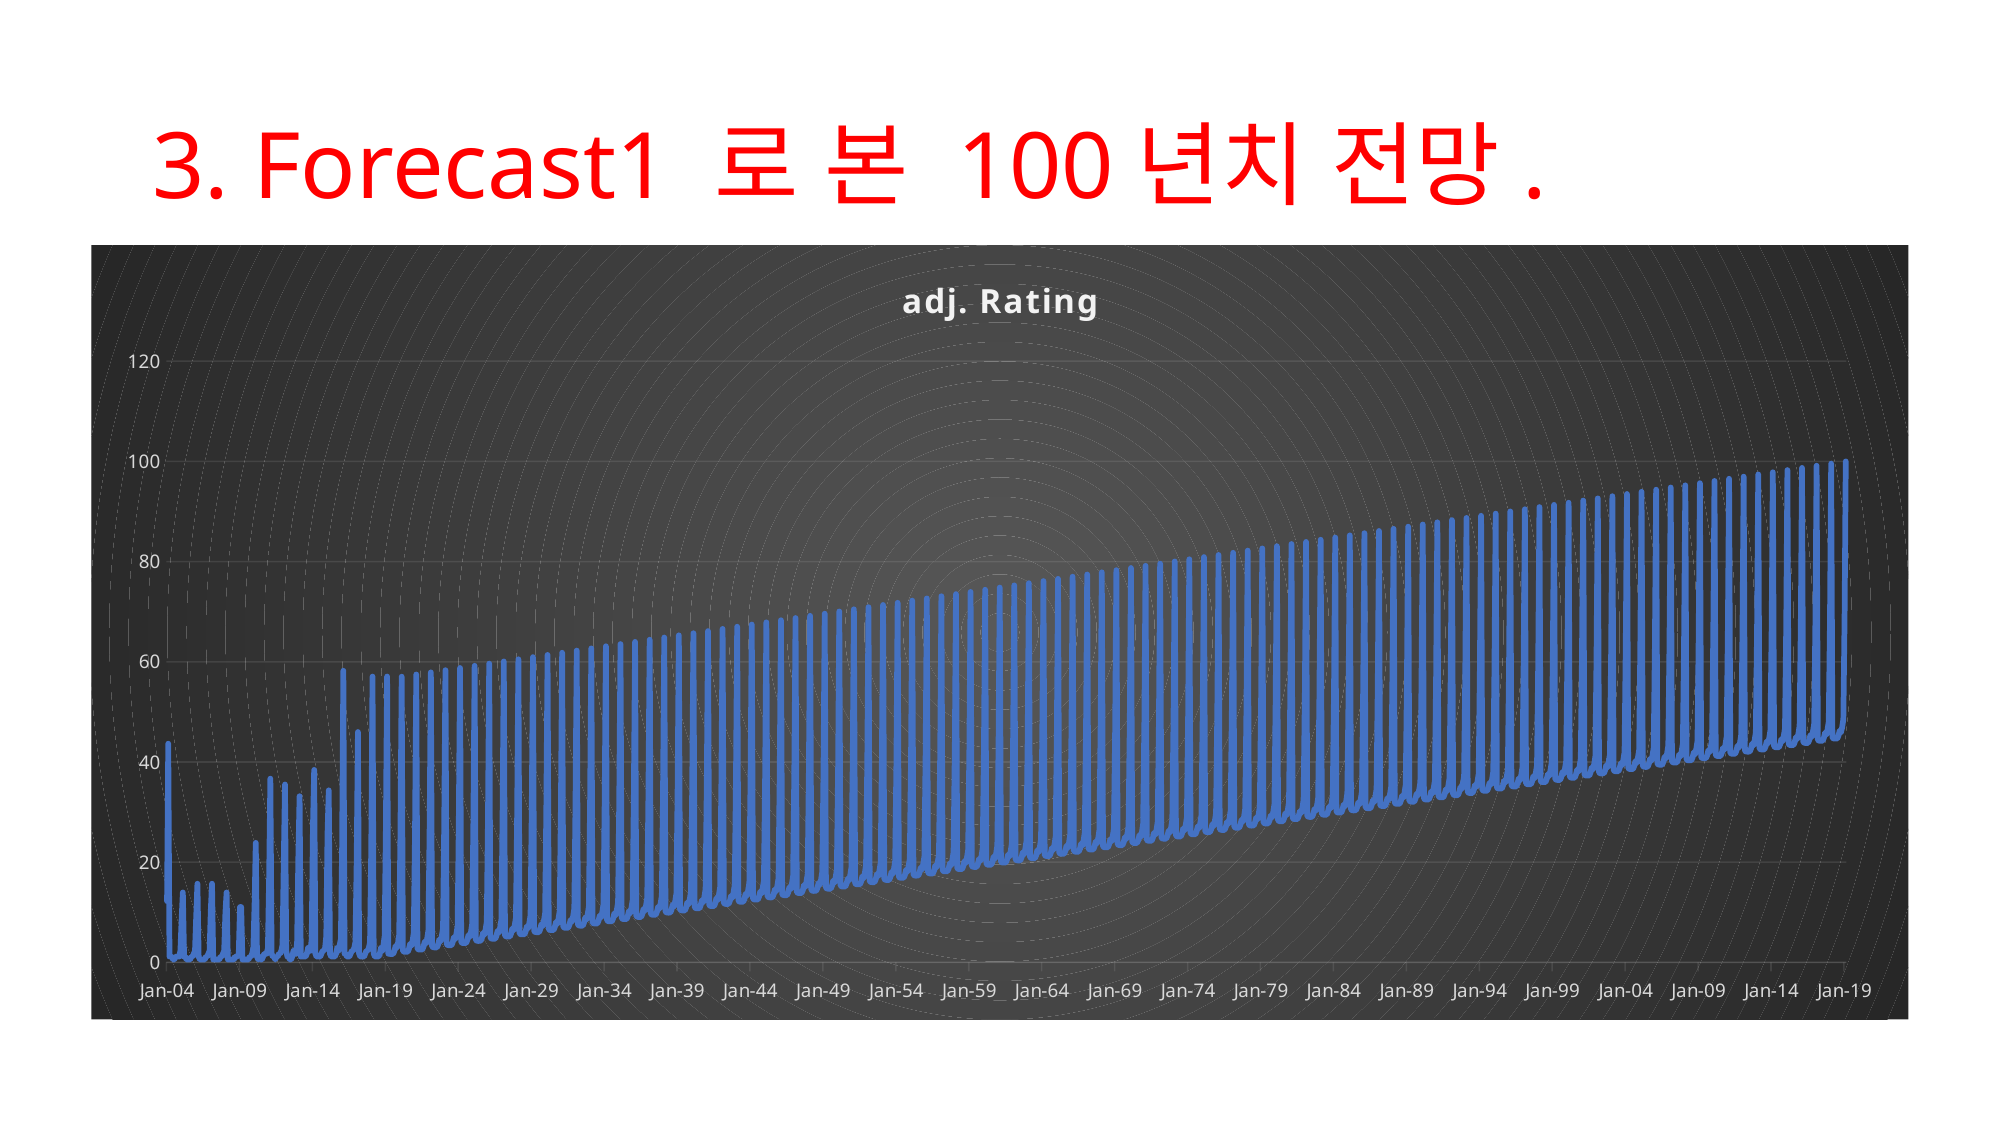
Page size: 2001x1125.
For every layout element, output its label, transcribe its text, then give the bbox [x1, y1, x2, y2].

chart [91, 245, 1909, 1020]
title 3. Forecast1 로 본 100년치 전망. [137, 59, 1863, 245]
